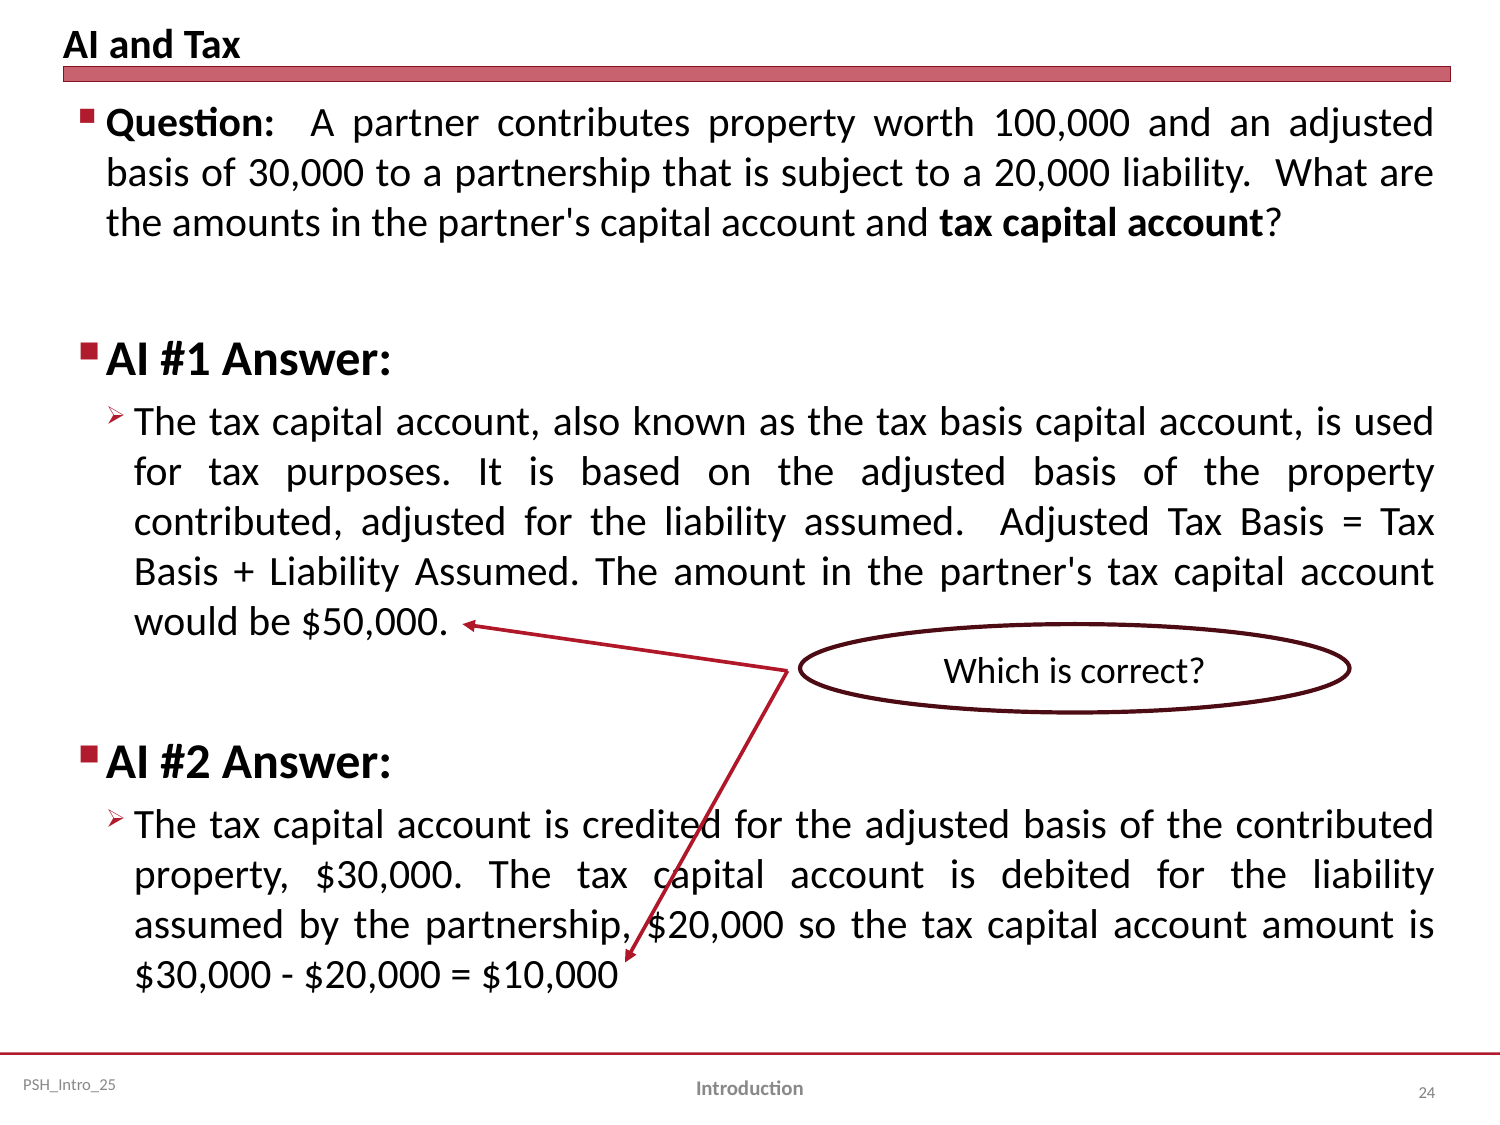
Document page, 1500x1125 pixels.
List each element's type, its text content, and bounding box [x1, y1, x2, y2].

footer Introduction [512, 1056, 988, 1117]
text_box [462, 623, 788, 672]
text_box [624, 670, 788, 963]
text_box Which is correct? [797, 621, 1352, 715]
list Question: A partner contributes property worth 100,000 and an adjusted basis of 30,000 to a partnership that is subject to a 20,000 liability. What are the amounts in the partner's capital account and tax capital account? AI #1 Answer: The tax capital account, also known as the tax basis capital account, is used for tax purposes. It is based on the adjusted basis of the property contributed, adjusted for the liability assumed. Adjusted Tax Basis = Tax Basis + Liability Assumed. The amount in the partner's tax capital account would be $50,000. AI #2 Answer: The tax capital account is credited for the adjusted basis of the contributed property, $30,000. The tax capital account is debited for the liability assumed by the partnership, $20,000 so the tax capital account amount is $30,000 - $20,000 = $10,000 [63, 87, 1451, 1041]
slide_number 24 [1375, 1061, 1451, 1122]
title AI and Tax [62, 6, 1451, 67]
